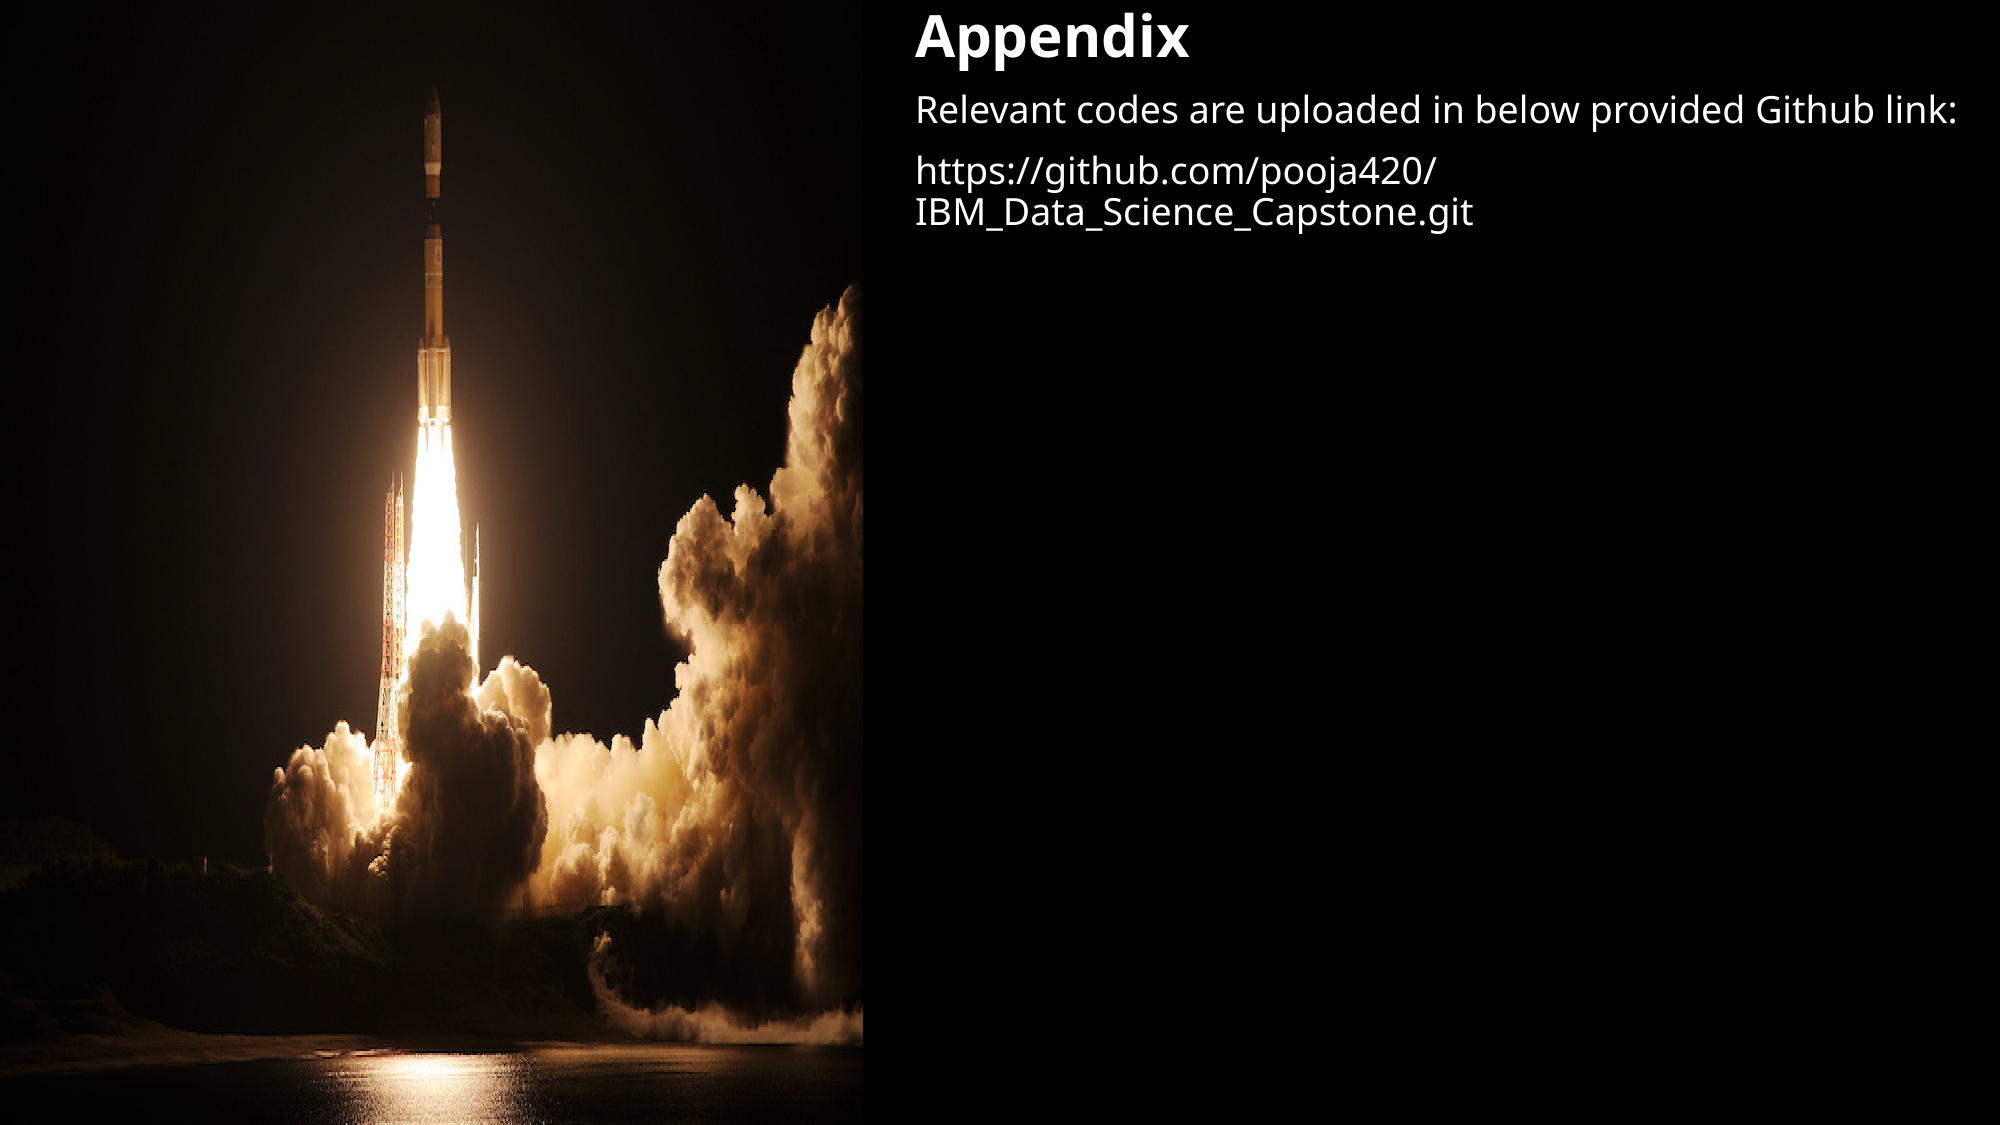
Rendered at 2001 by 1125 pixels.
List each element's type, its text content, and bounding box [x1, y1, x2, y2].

picture [0, 0, 863, 1125]
subtitle Appendix Relevant codes are uploaded in below provided Github link: https://github.com/pooja420/IBM_Data_Science_Capstone.git [900, 0, 2000, 1125]
